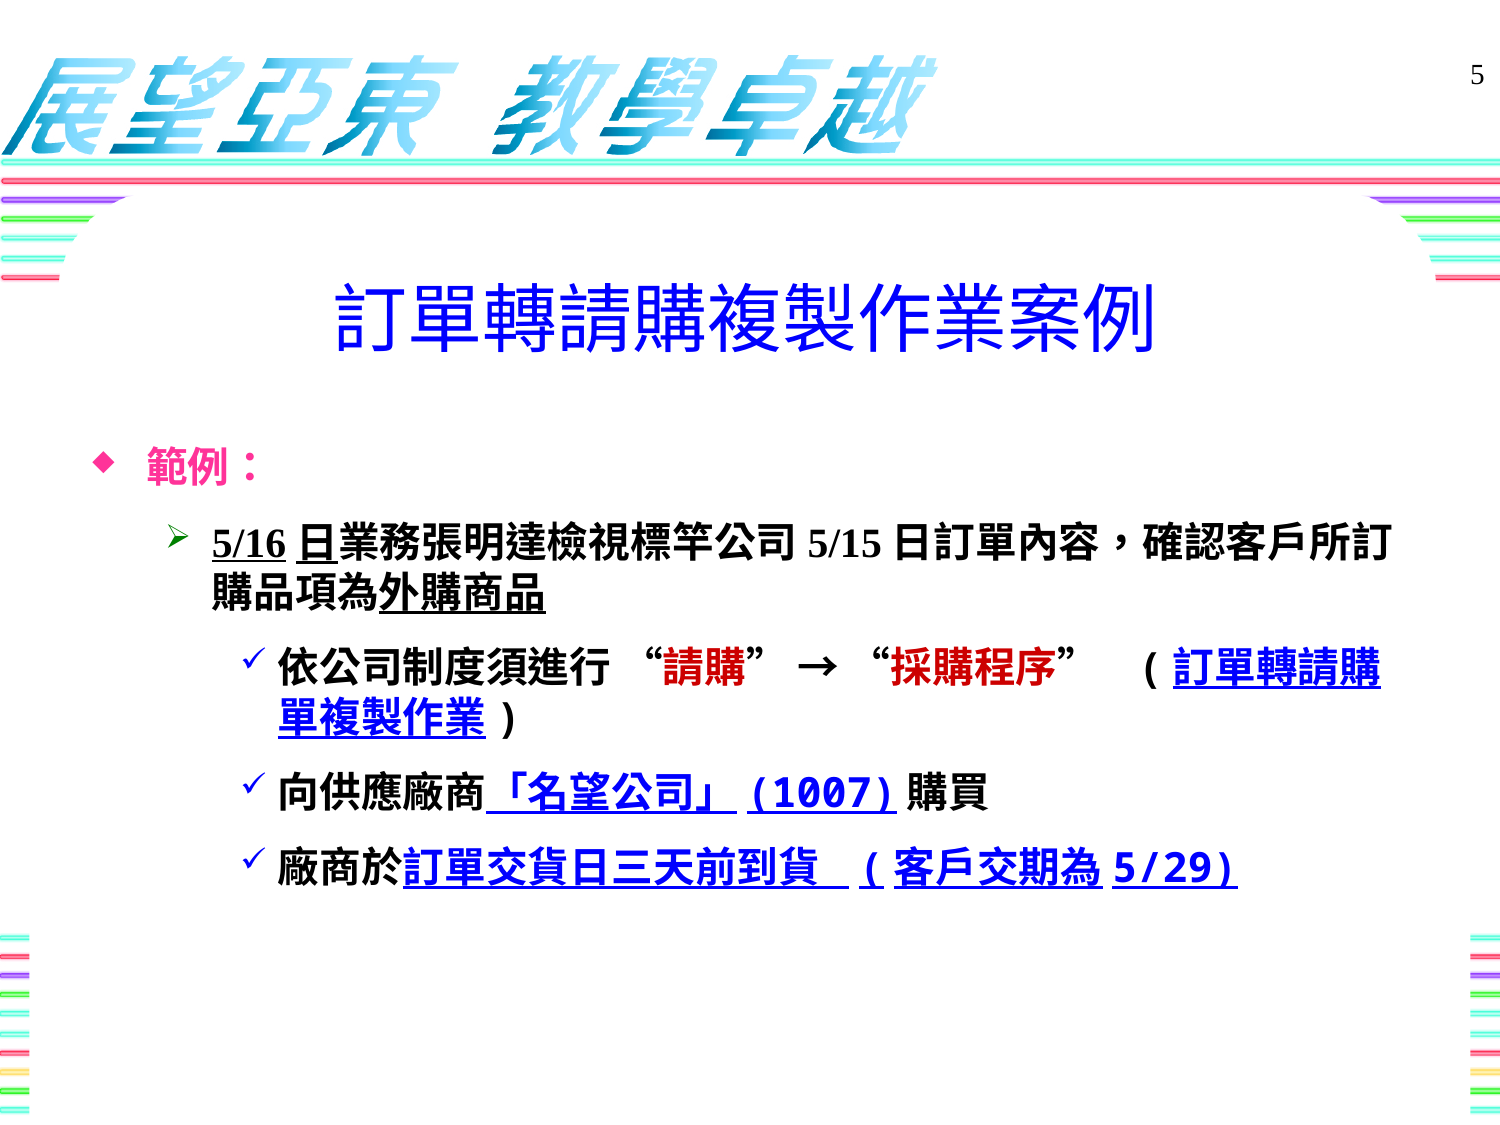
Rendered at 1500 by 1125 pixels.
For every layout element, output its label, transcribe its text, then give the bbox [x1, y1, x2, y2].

list 範例： 5/16日業務張明達檢視標竿公司5/15日訂單內容，確認客戶所訂購品項為外購商品 依公司制度須進行 “請購” → “採購程序” (訂單轉請購單複製作業) 向供應廠商「名望公司」(1007)購買 廠商於訂單交貨日三天前到貨 (客戶交期為5/29) [75, 433, 1436, 1083]
slide_number 5 [1149, 42, 1500, 103]
picture [0, 0, 1500, 1125]
title 訂單轉請購複製作業案例 [70, 222, 1421, 411]
text_box [29, 408, 1471, 1125]
